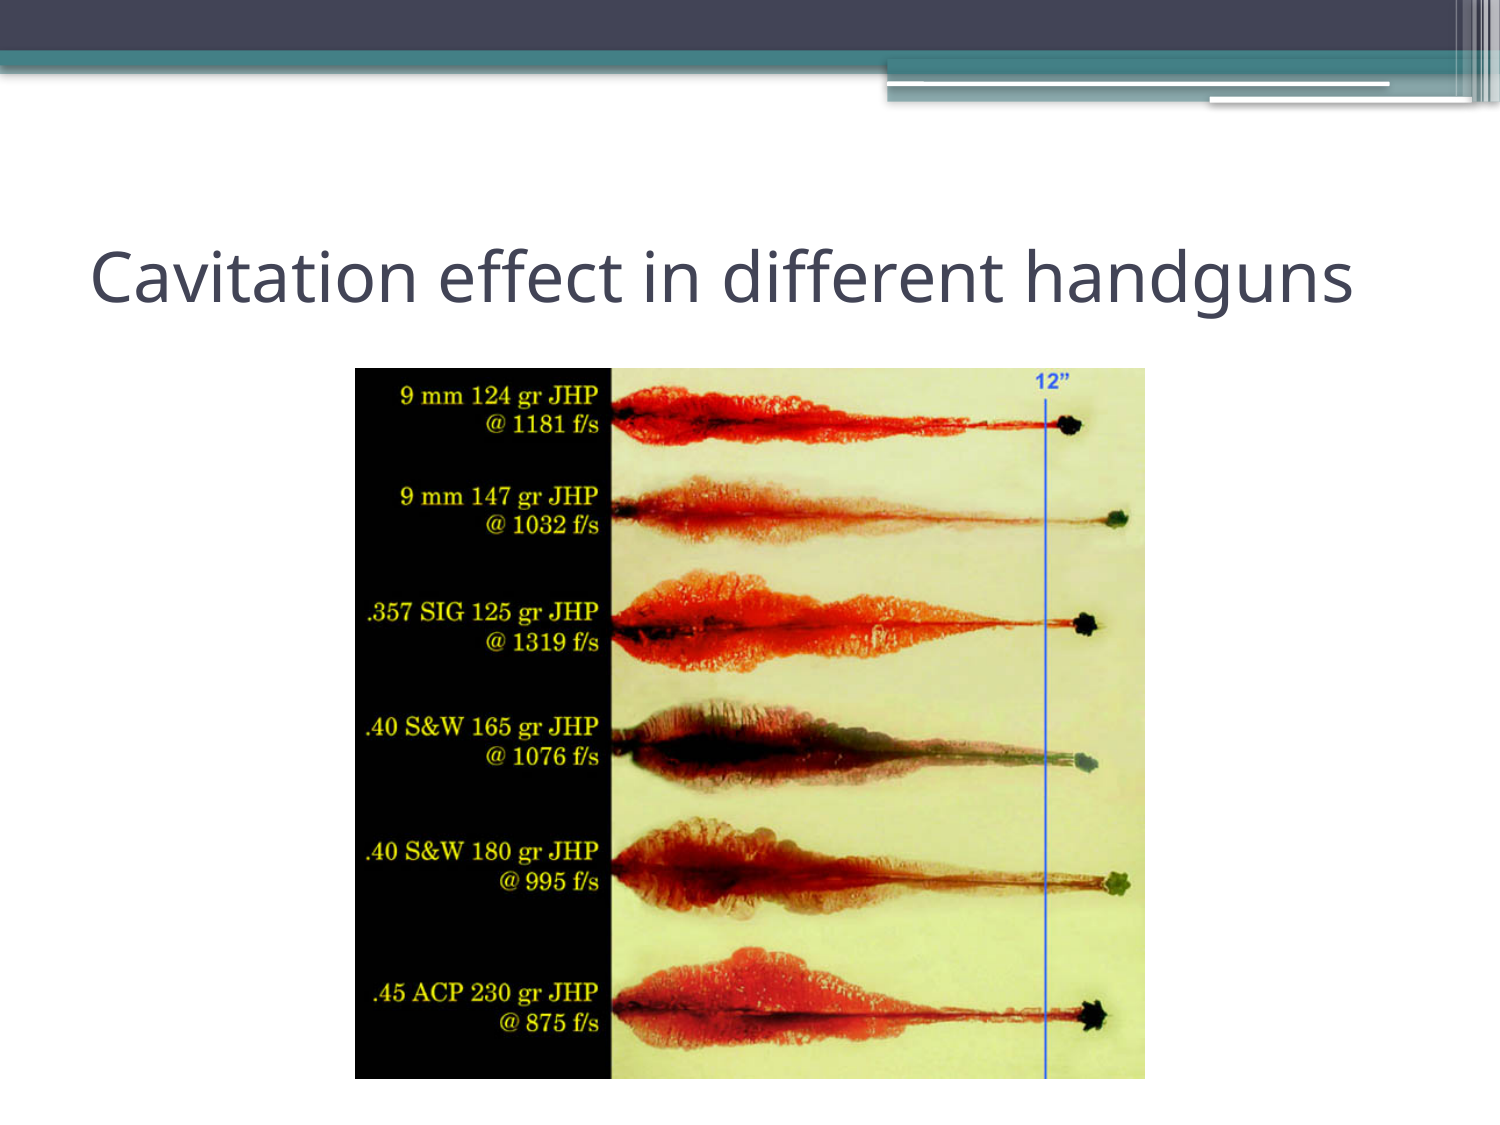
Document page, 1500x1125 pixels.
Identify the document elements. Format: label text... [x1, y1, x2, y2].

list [355, 368, 1145, 1079]
title Cavitation effect in different handguns [75, 187, 1425, 363]
